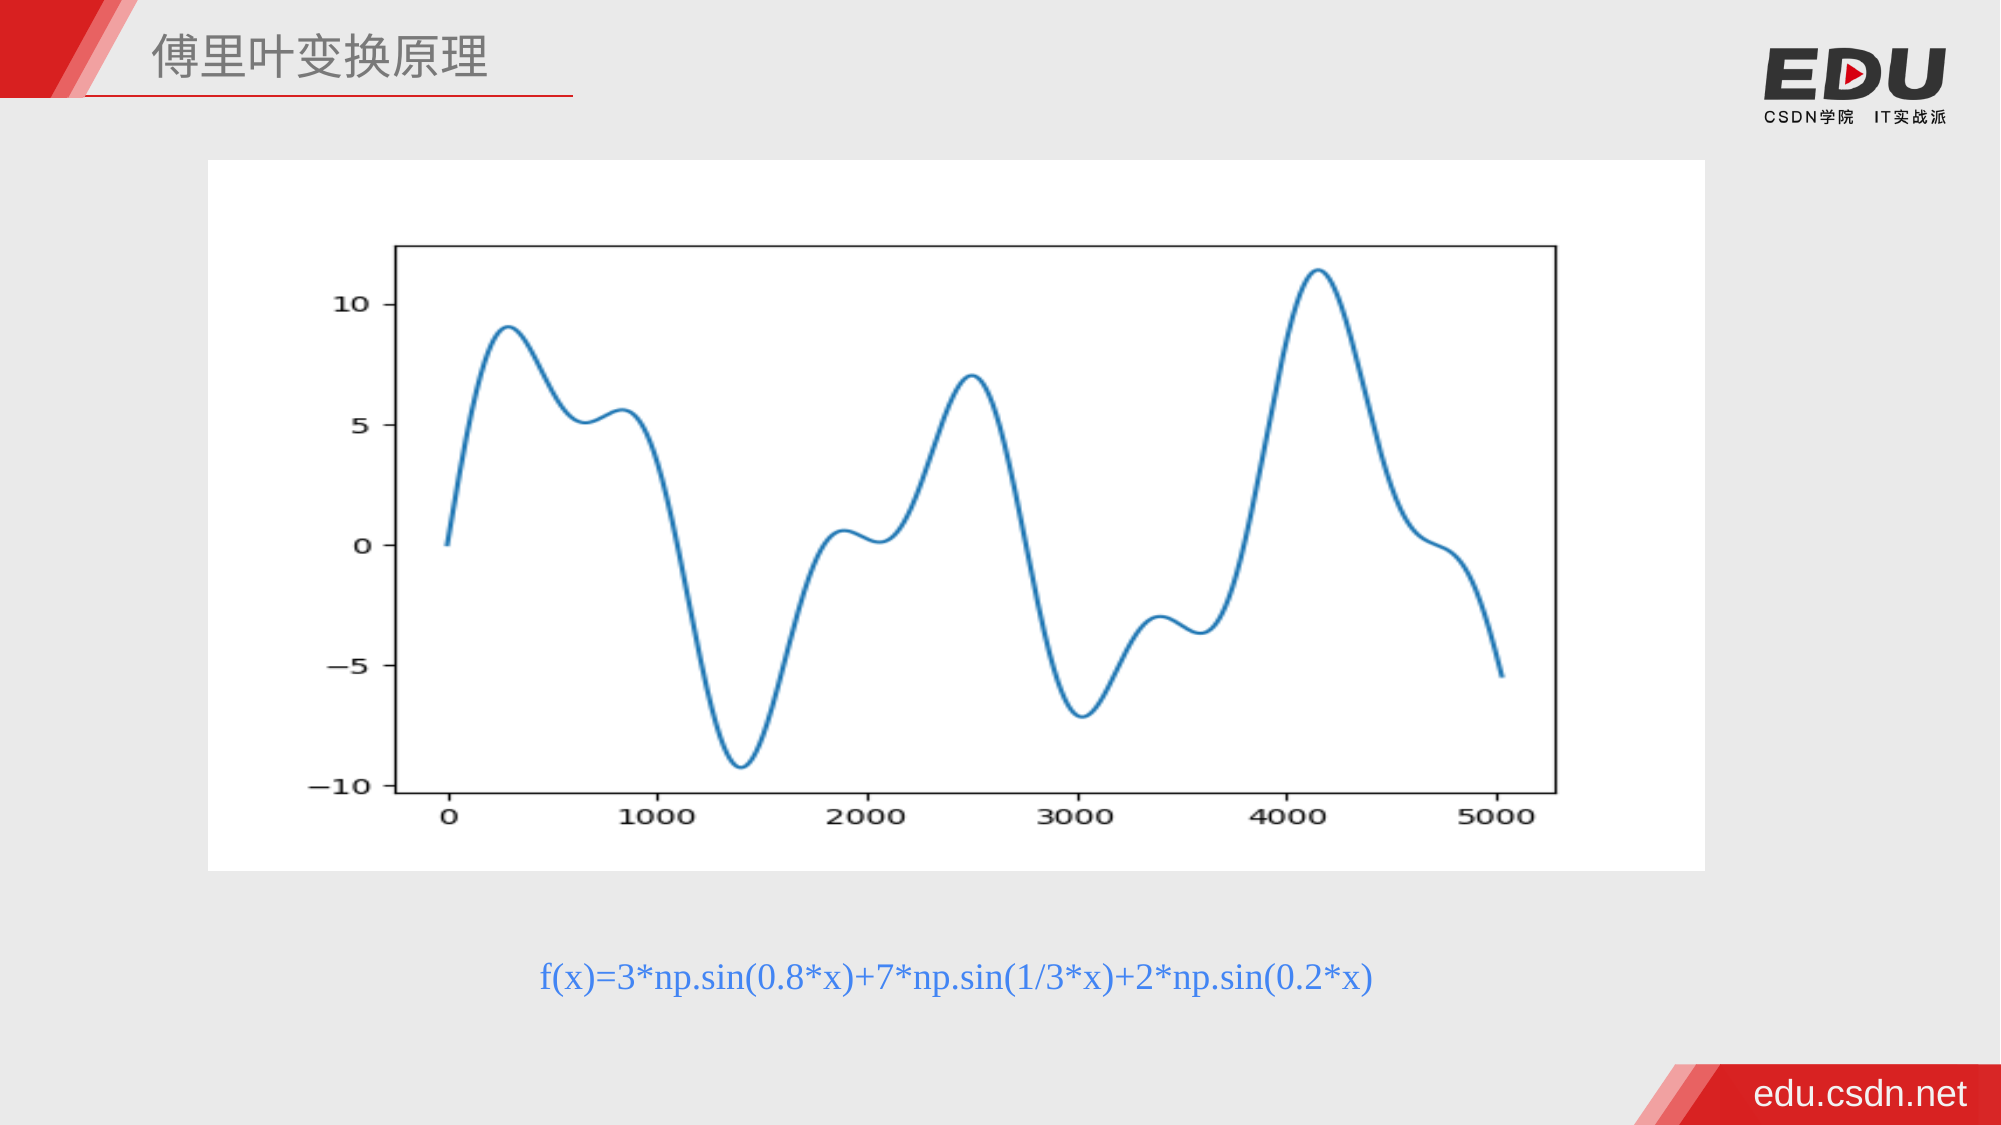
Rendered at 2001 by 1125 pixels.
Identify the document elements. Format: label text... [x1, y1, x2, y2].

list 傅里叶变换原理 [142, 6, 723, 93]
picture [208, 160, 1705, 871]
text_box f(x)=3*np.sin(0.8*x)+7*np.sin(1/3*x)+2*np.sin(0.2*x) [456, 922, 1457, 1005]
picture [1761, 42, 1948, 128]
